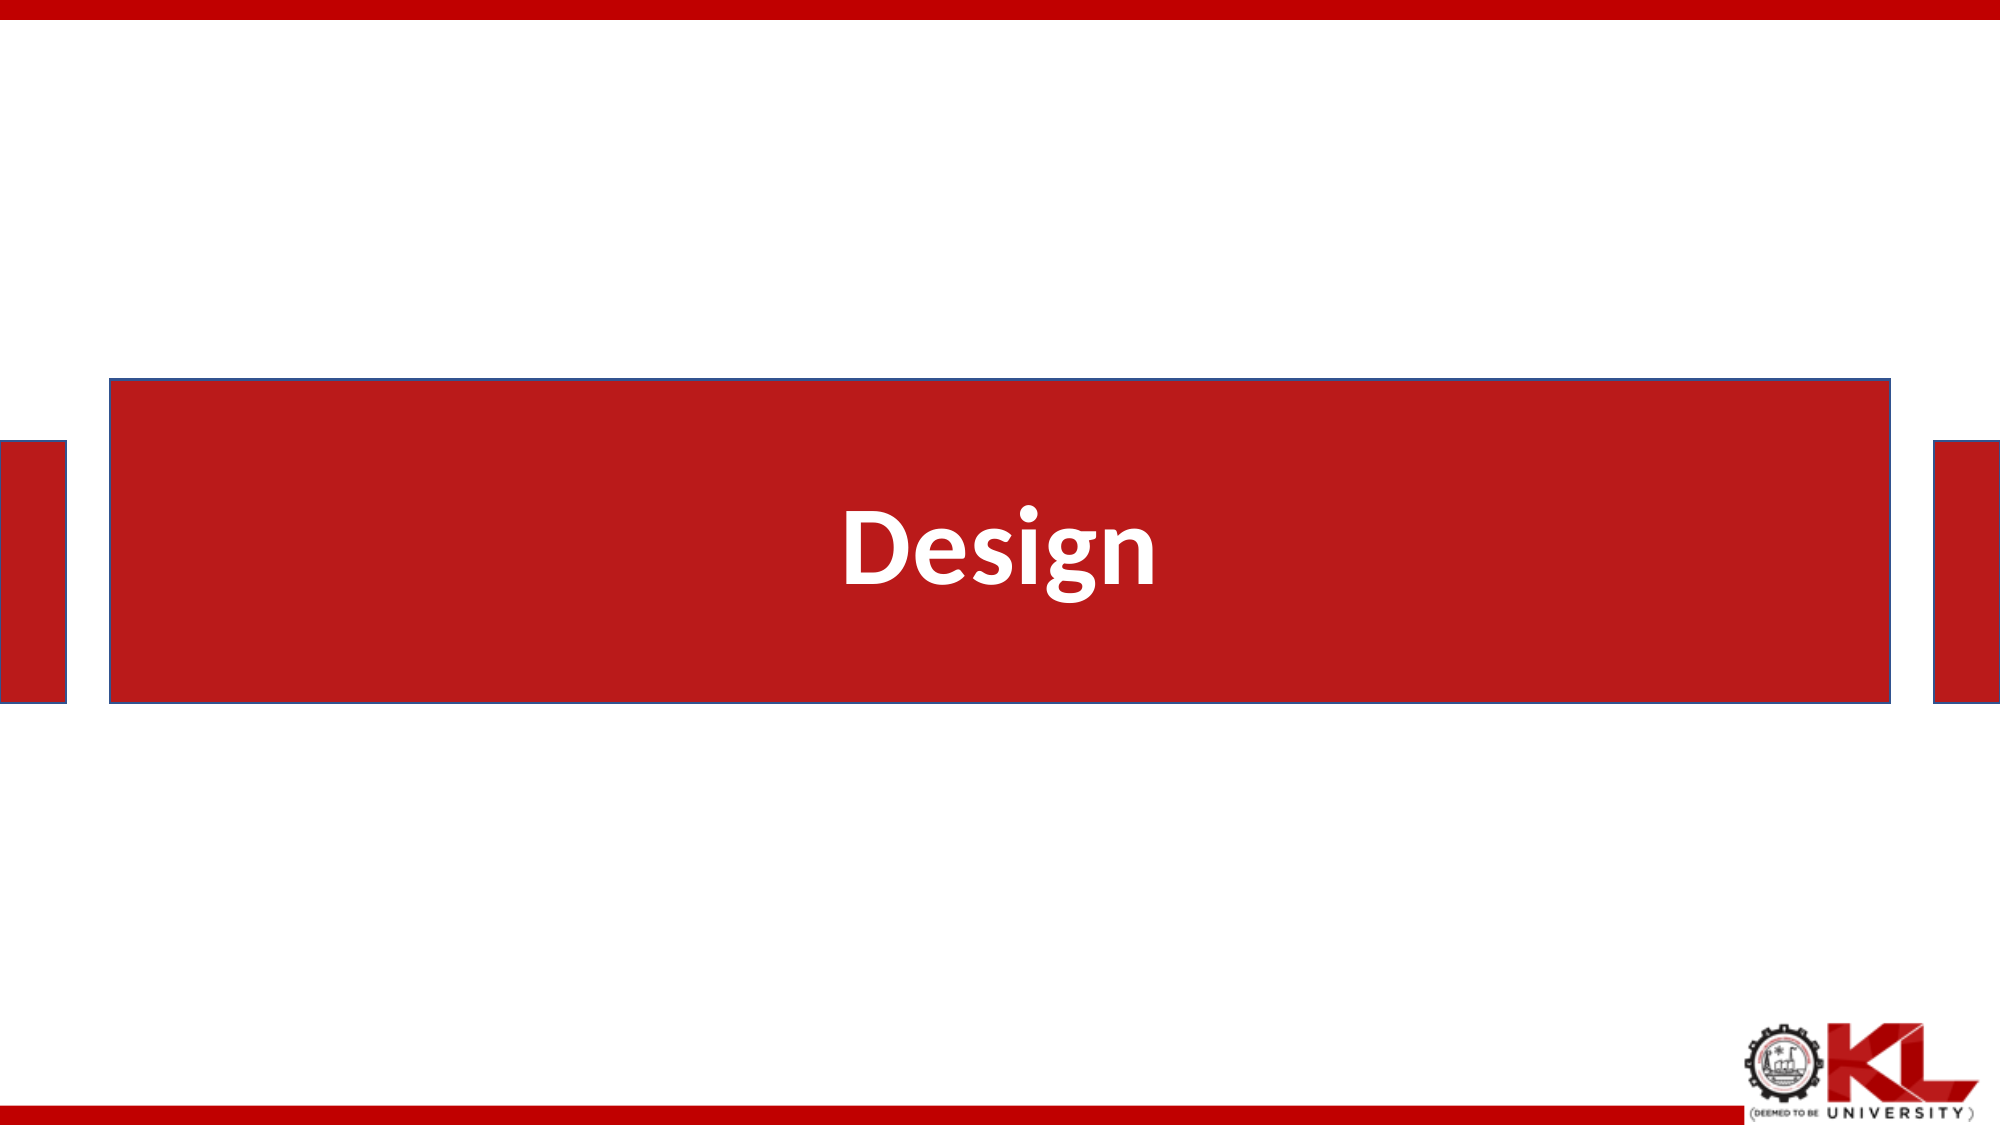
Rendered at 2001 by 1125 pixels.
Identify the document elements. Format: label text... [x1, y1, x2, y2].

text_box [1933, 440, 2000, 704]
picture [1744, 1013, 2000, 1122]
title Design [110, 359, 1890, 737]
text_box [0, 440, 67, 704]
text_box [0, 0, 2000, 21]
text_box [0, 1105, 1745, 1125]
